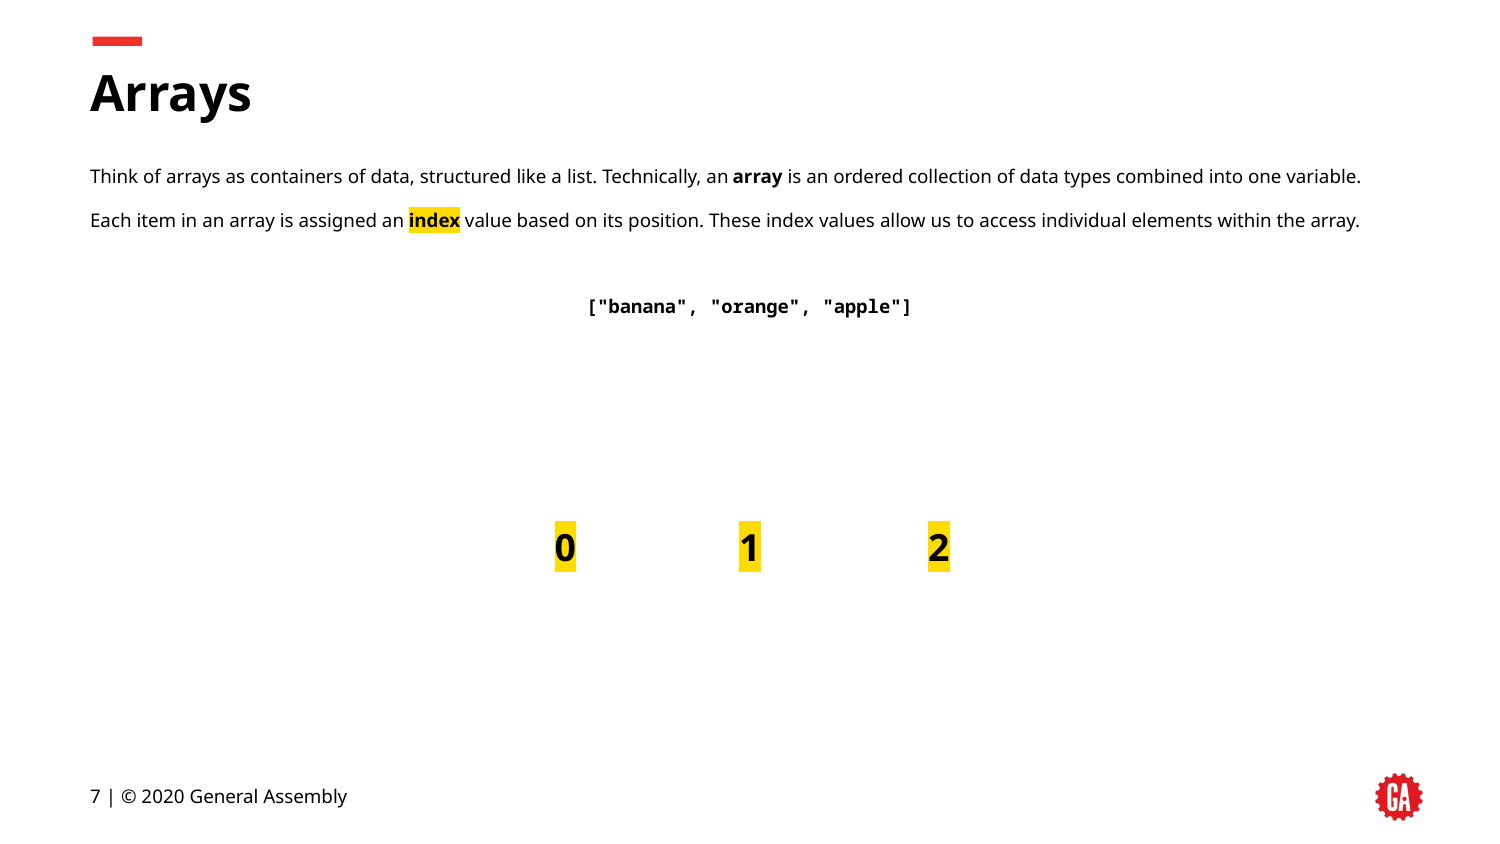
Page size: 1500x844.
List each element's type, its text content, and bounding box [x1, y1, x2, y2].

text_box 0 [528, 508, 603, 604]
slide_number ‹#› | © 2020 General Assembly [75, 764, 465, 830]
picture [1373, 771, 1425, 823]
text_box 1 [712, 508, 787, 604]
text_box 2 [901, 508, 976, 604]
list Think of arrays as containers of data, structured like a list. Technically, an array is an ordered collection of data types combined into one variable. Each item in an array is assigned an index value based on its position. These index values allow us to access individual elements within the array. ["banana", "orange", "apple"] [75, 150, 1424, 518]
title Arrays [75, 46, 1473, 140]
